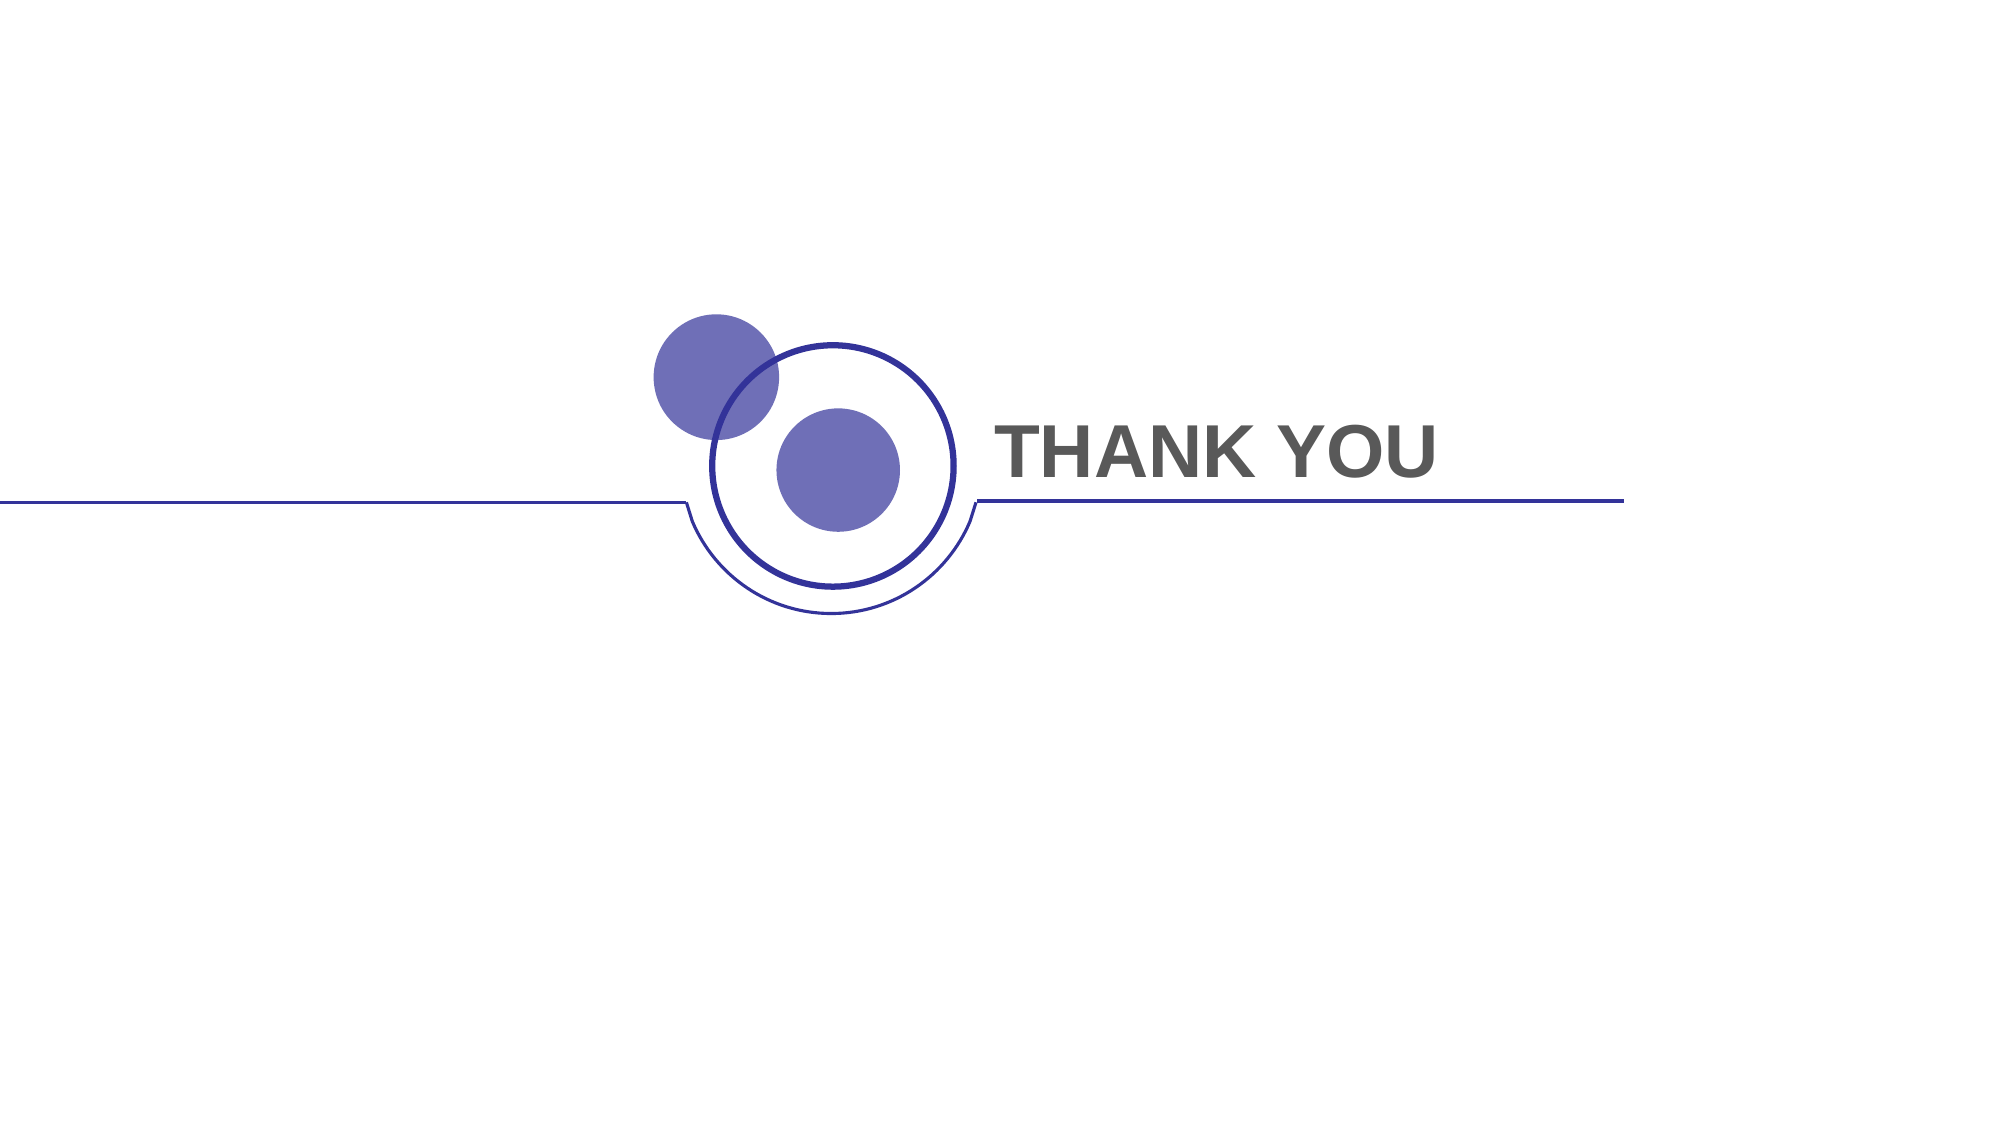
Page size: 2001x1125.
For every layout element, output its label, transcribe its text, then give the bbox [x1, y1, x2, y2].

title THANK YOU [979, 376, 1963, 501]
